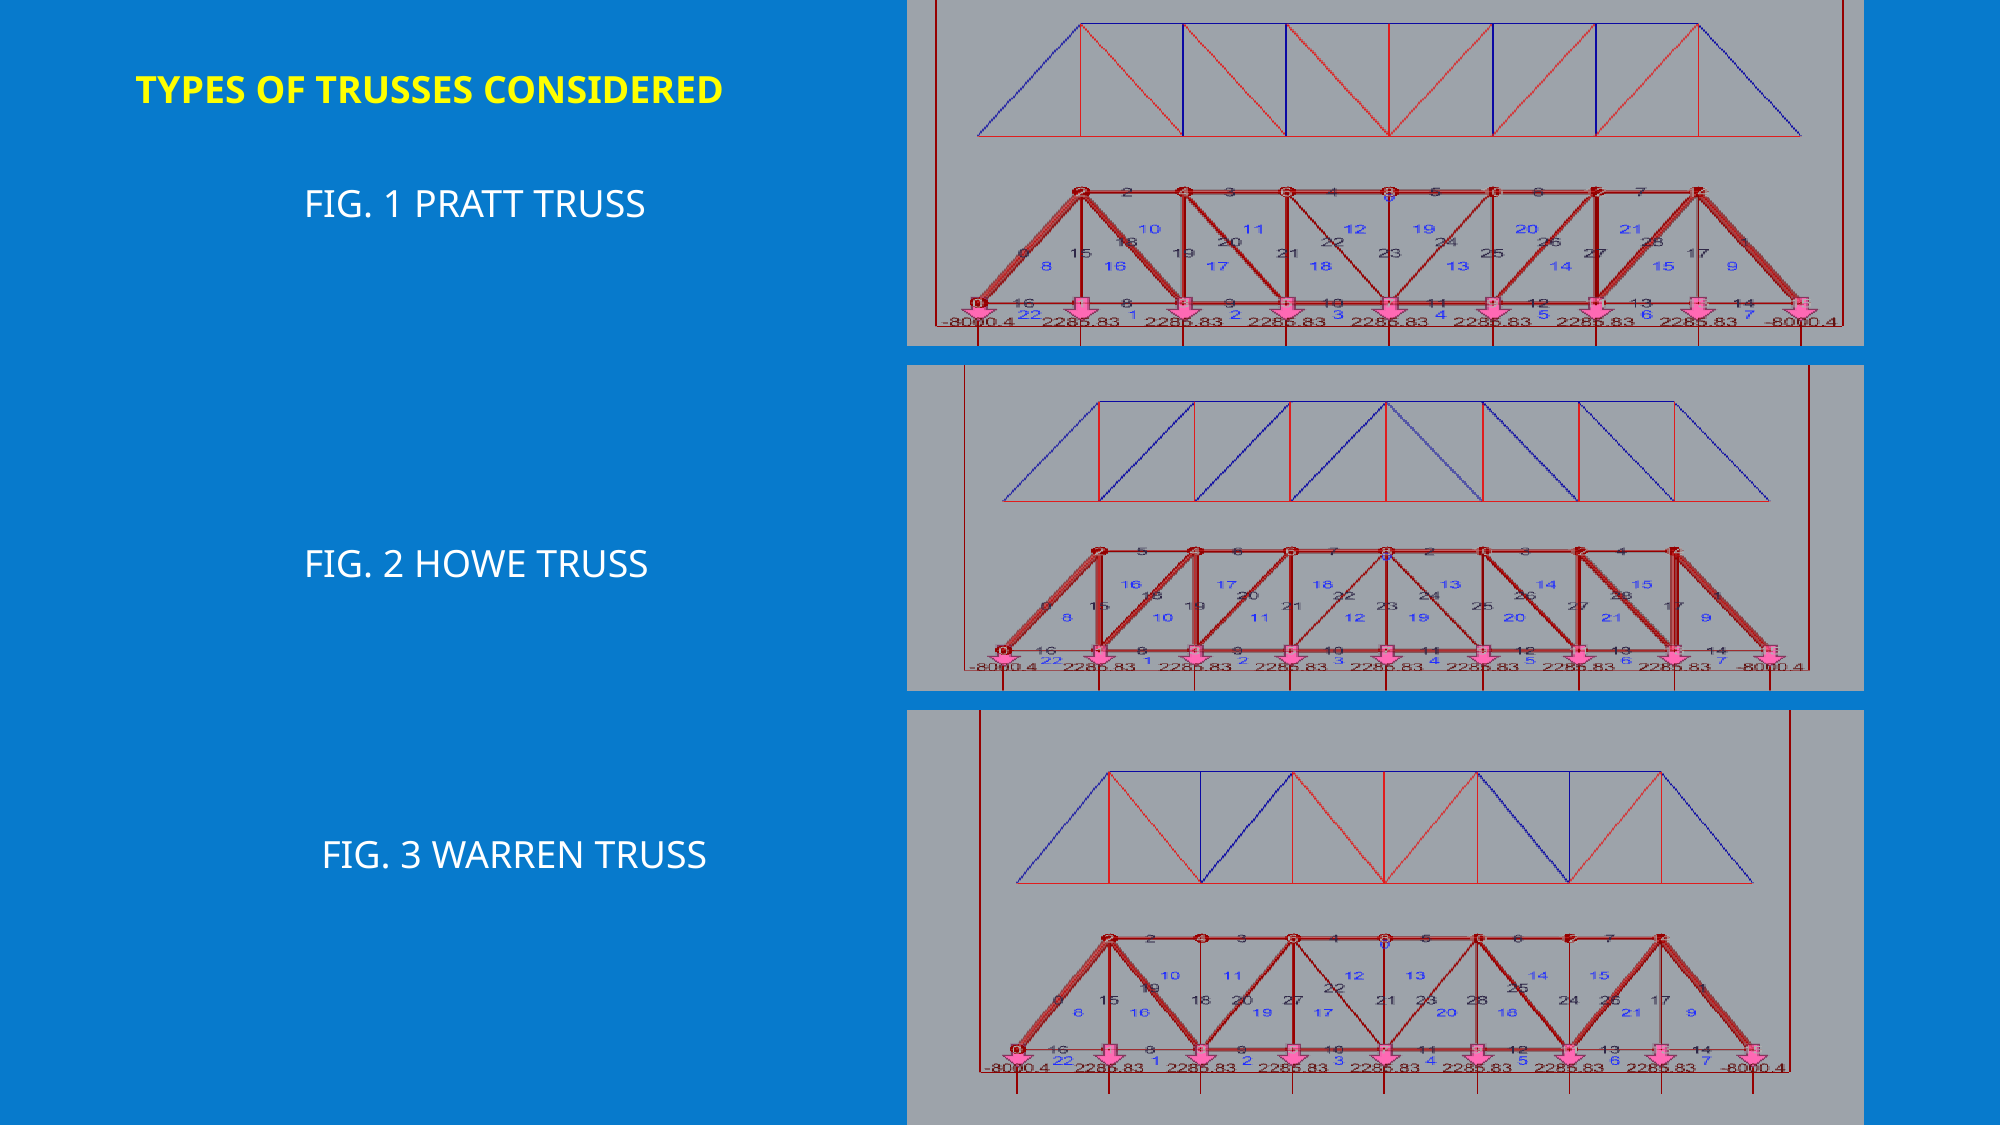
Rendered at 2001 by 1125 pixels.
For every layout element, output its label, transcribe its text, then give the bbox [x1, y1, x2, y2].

picture [907, 709, 1864, 1125]
text_box FIG. 1 PRATT TRUSS [289, 172, 816, 233]
text_box FIG. 3 WARREN TRUSS [306, 823, 833, 883]
text_box FIG. 2 HOWE TRUSS [289, 532, 816, 592]
text_box TYPES OF TRUSSES CONSIDERED [120, 58, 816, 119]
picture [907, 0, 1864, 346]
picture [907, 364, 1864, 691]
